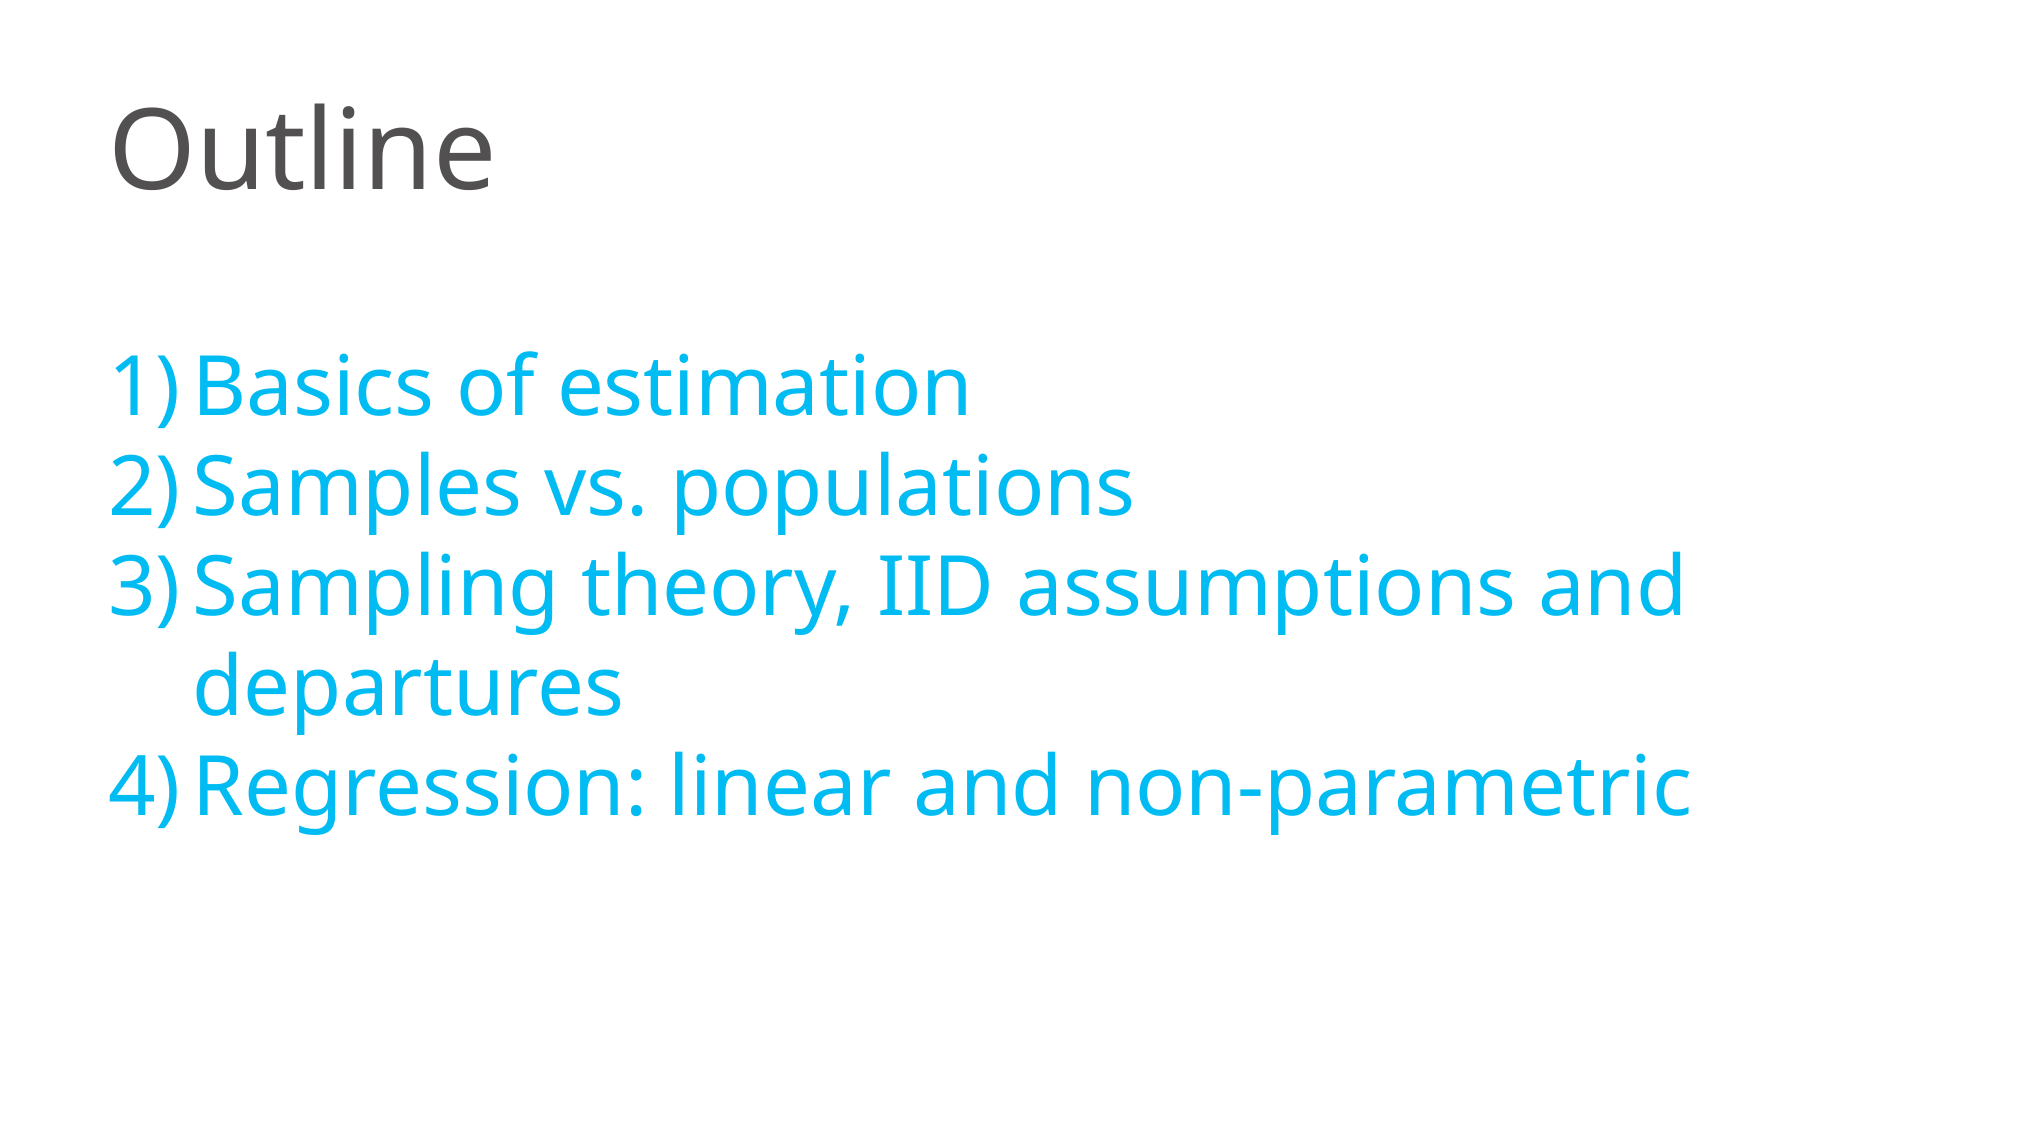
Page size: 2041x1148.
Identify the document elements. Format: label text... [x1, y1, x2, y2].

text_box Outline Basics of estimation Samples vs. populations Sampling theory, IID assumptions and departures Regression: linear and non-parametric [108, 193, 1876, 939]
